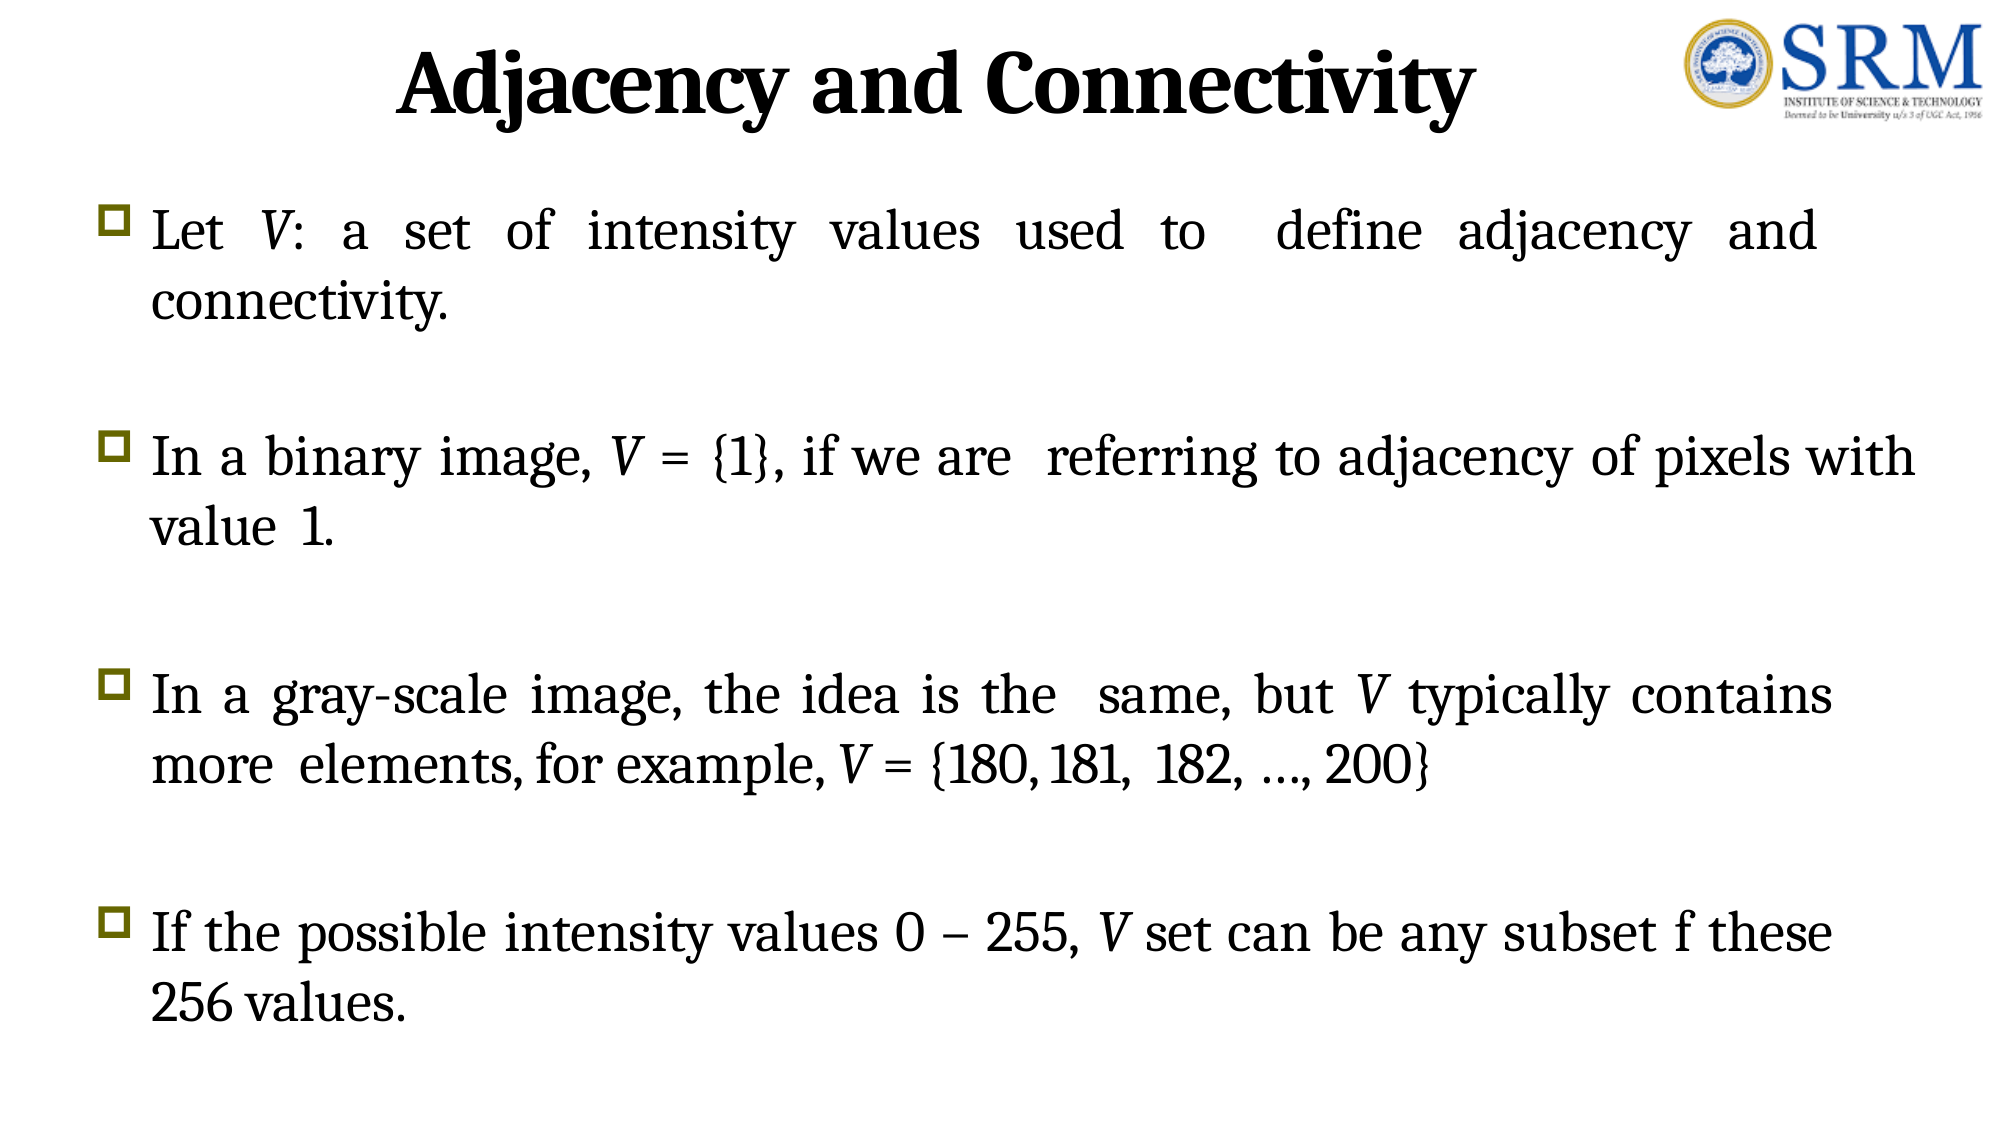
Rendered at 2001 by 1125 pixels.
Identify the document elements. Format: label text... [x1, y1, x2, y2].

picture [1670, 3, 2000, 131]
title Adjacency and Connectivity [393, 0, 1524, 171]
text_box Let V: a set of intensity values used to define adjacency and connectivity. In a binary image, V = {1}, if we are referring to adjacency of pixels with value 1. In a gray-scale image, the idea is the same, but V typically contains more elements, for example, V = {180, 181, 182, …, 200} If the possible intensity values 0 – 255, V set can be any subset f these 256 values. [88, 189, 1952, 1034]
